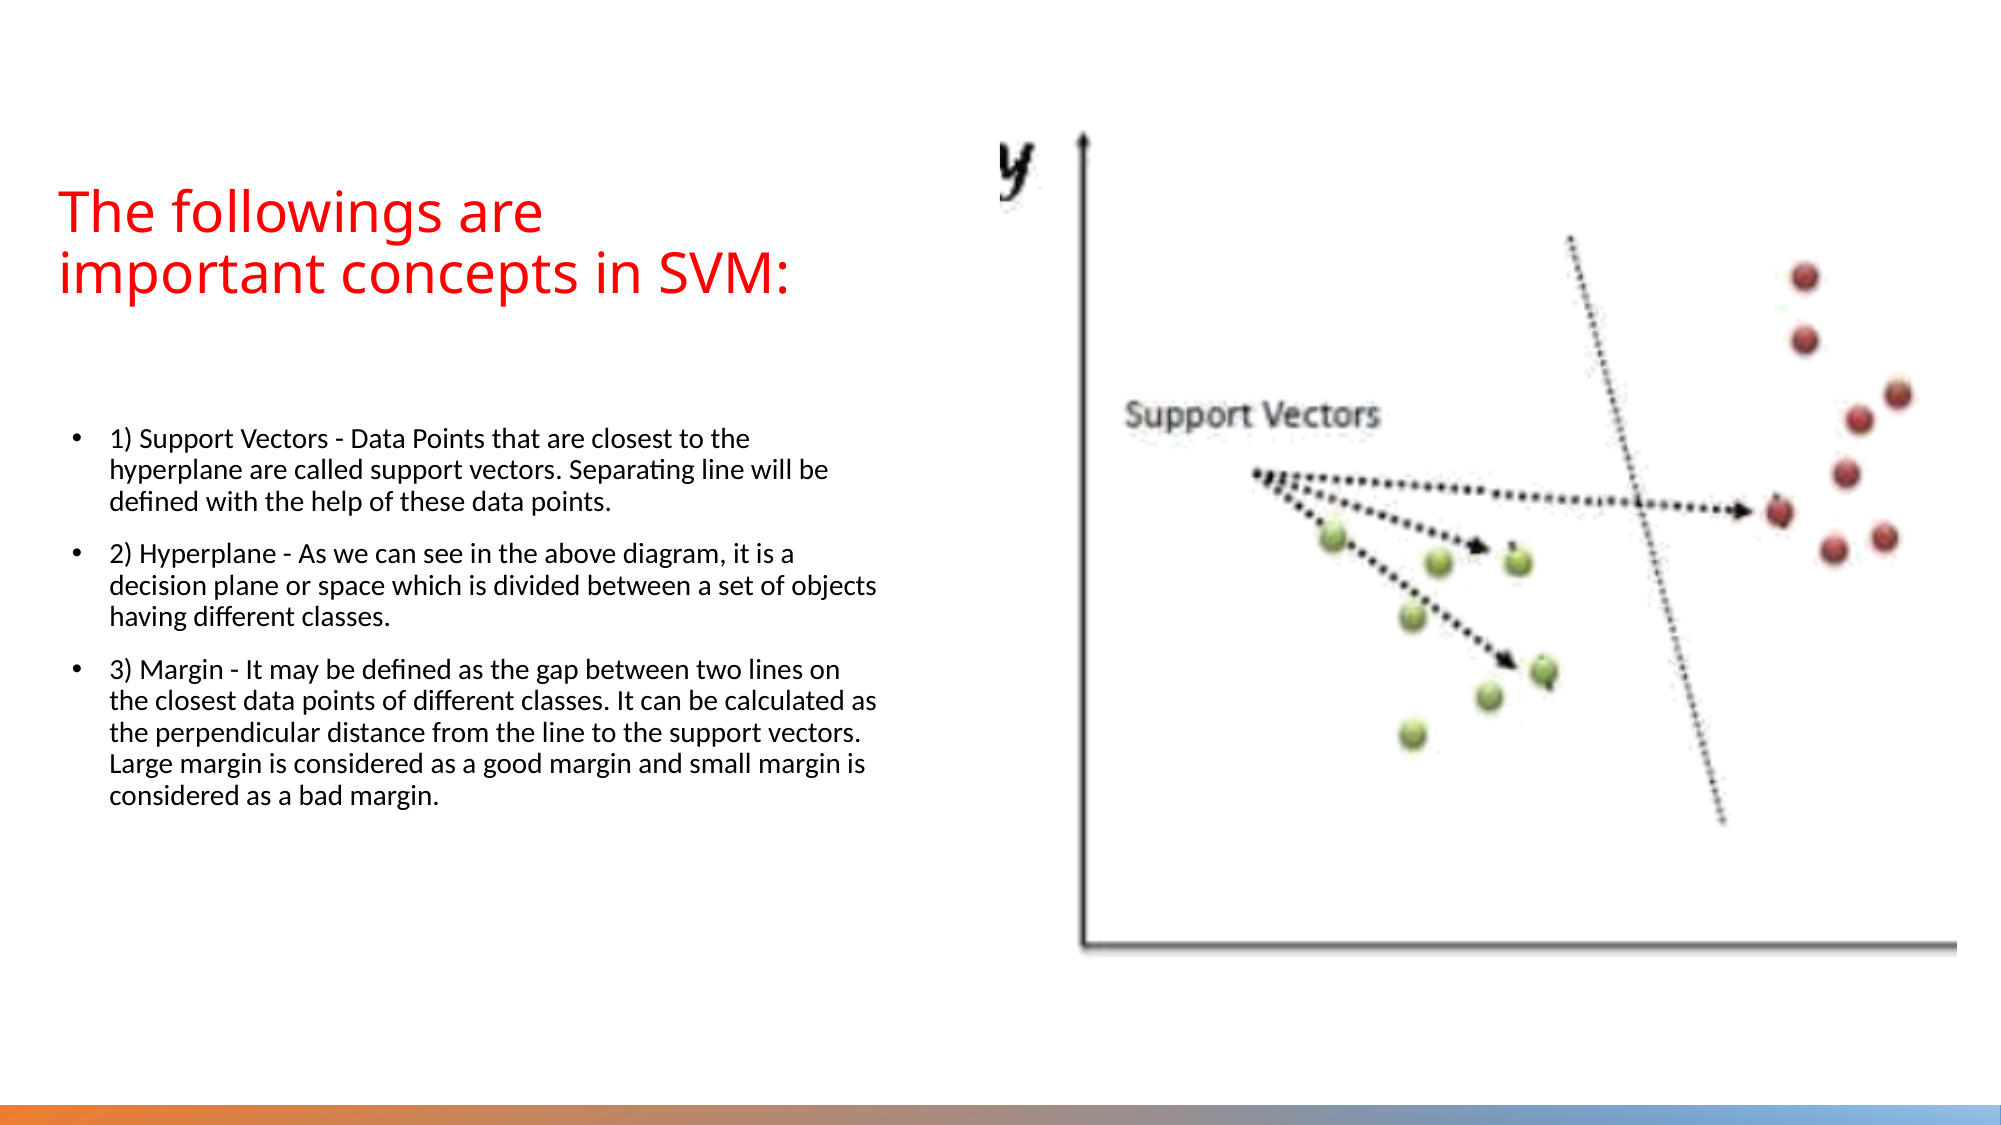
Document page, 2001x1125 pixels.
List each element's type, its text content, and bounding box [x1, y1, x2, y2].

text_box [0, 1105, 2000, 1125]
title The followings are important concepts in SVM: [43, 121, 839, 314]
picture [999, 86, 1957, 1042]
list 1) Support Vectors - Data Points that are closest to the hyperplane are called support vectors. Separating line will be defined with the help of these data points. 2) Hyperplane - As we can see in the above diagram, it is a decision plane or space which is divided between a set of objects having different classes. 3) Margin - It may be defined as the gap between two lines on the closest data points of different classes. It can be calculated as the perpendicular distance from the line to the support vectors. Large margin is considered as a good margin and small margin is considered as a bad margin. [56, 415, 902, 1004]
